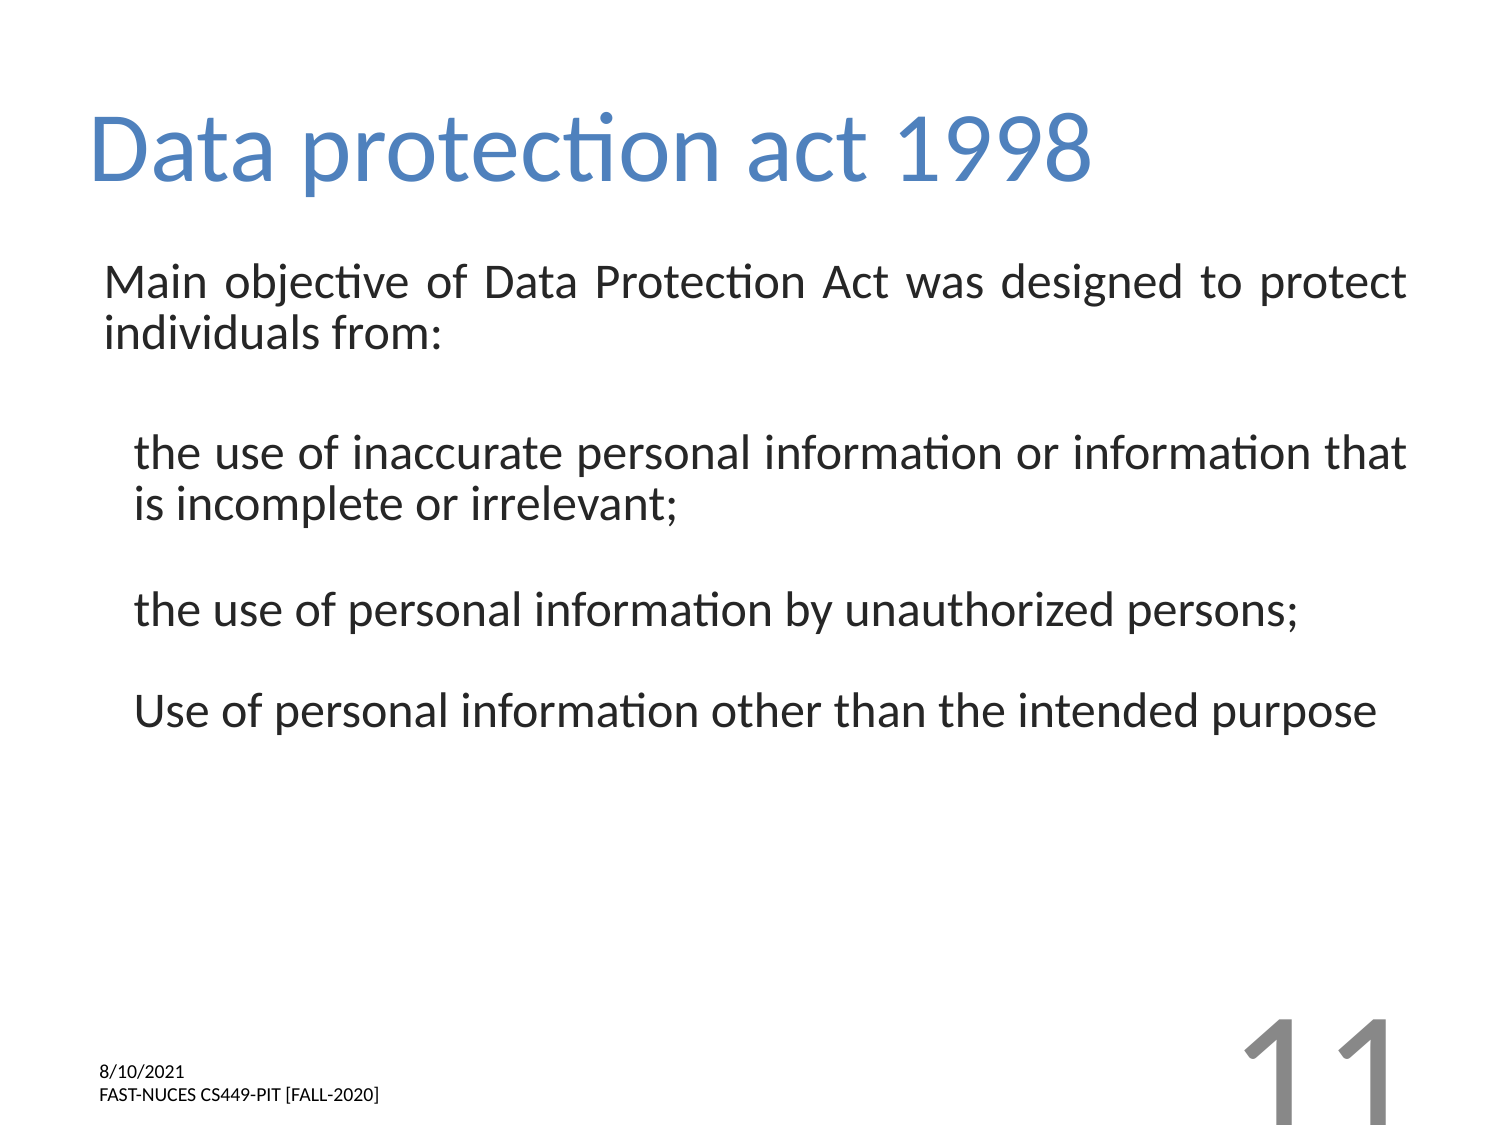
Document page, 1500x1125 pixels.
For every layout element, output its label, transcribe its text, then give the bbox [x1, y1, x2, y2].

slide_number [84, 1051, 591, 1075]
slide_number ‹#› [1073, 956, 1433, 1125]
footer FAST-NUCES CS449-PIT [FALL-2020] [84, 1075, 704, 1113]
list Main objective of Data Protection Act was designed to protect individuals from: the use of inaccurate personal information or information that is incomplete or irrelevant; the use of personal information by unauthorized persons; Use of personal information other than the intended purpose [73, 249, 1424, 1014]
title Data protection act 1998 [73, 86, 1424, 212]
